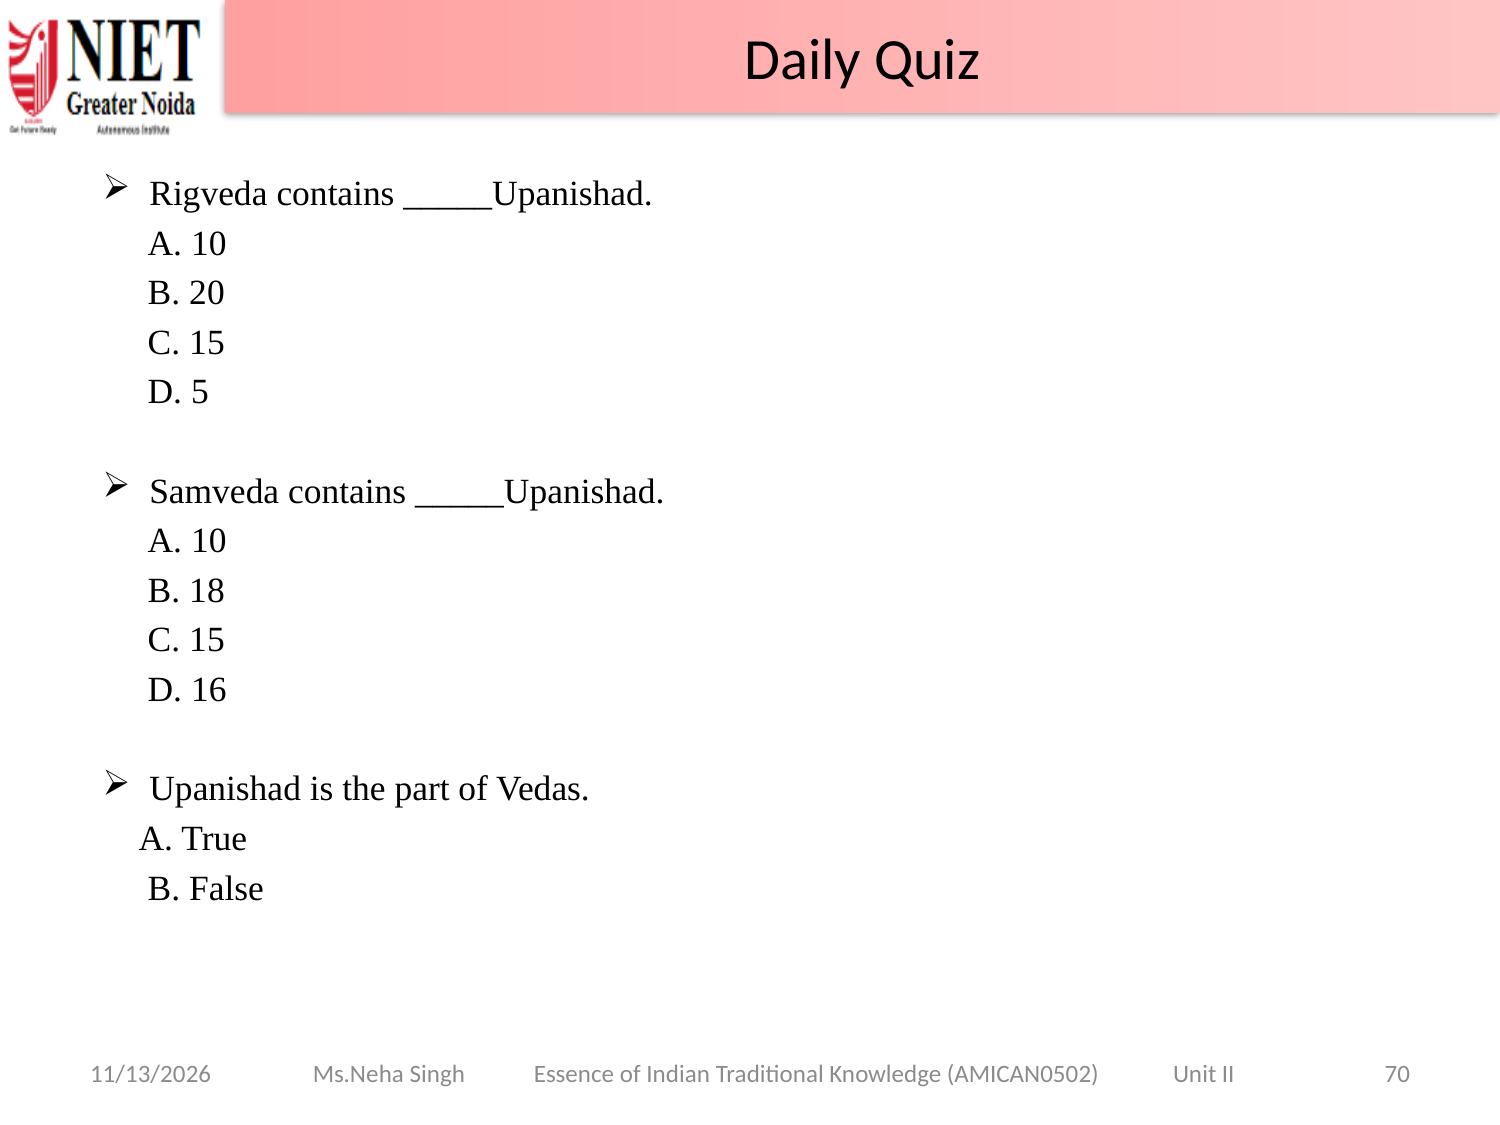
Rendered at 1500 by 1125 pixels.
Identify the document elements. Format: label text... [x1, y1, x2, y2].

list Rigveda contains _____Upanishad. A. 10 B. 20 C. 15 D. 5 Samveda contains _____Upanishad. A. 10 B. 18 C. 15 D. 16 Upanishad is the part of Vedas. A. True B. False [87, 162, 1438, 1013]
picture [0, 0, 213, 160]
text_box Daily Quiz [224, 0, 1500, 113]
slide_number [75, 1042, 225, 1103]
footer Ms.Neha Singh Essence of Indian Traditional Knowledge (AMICAN0502) Unit II [225, 1042, 1325, 1103]
slide_number 70 [1325, 1042, 1425, 1103]
